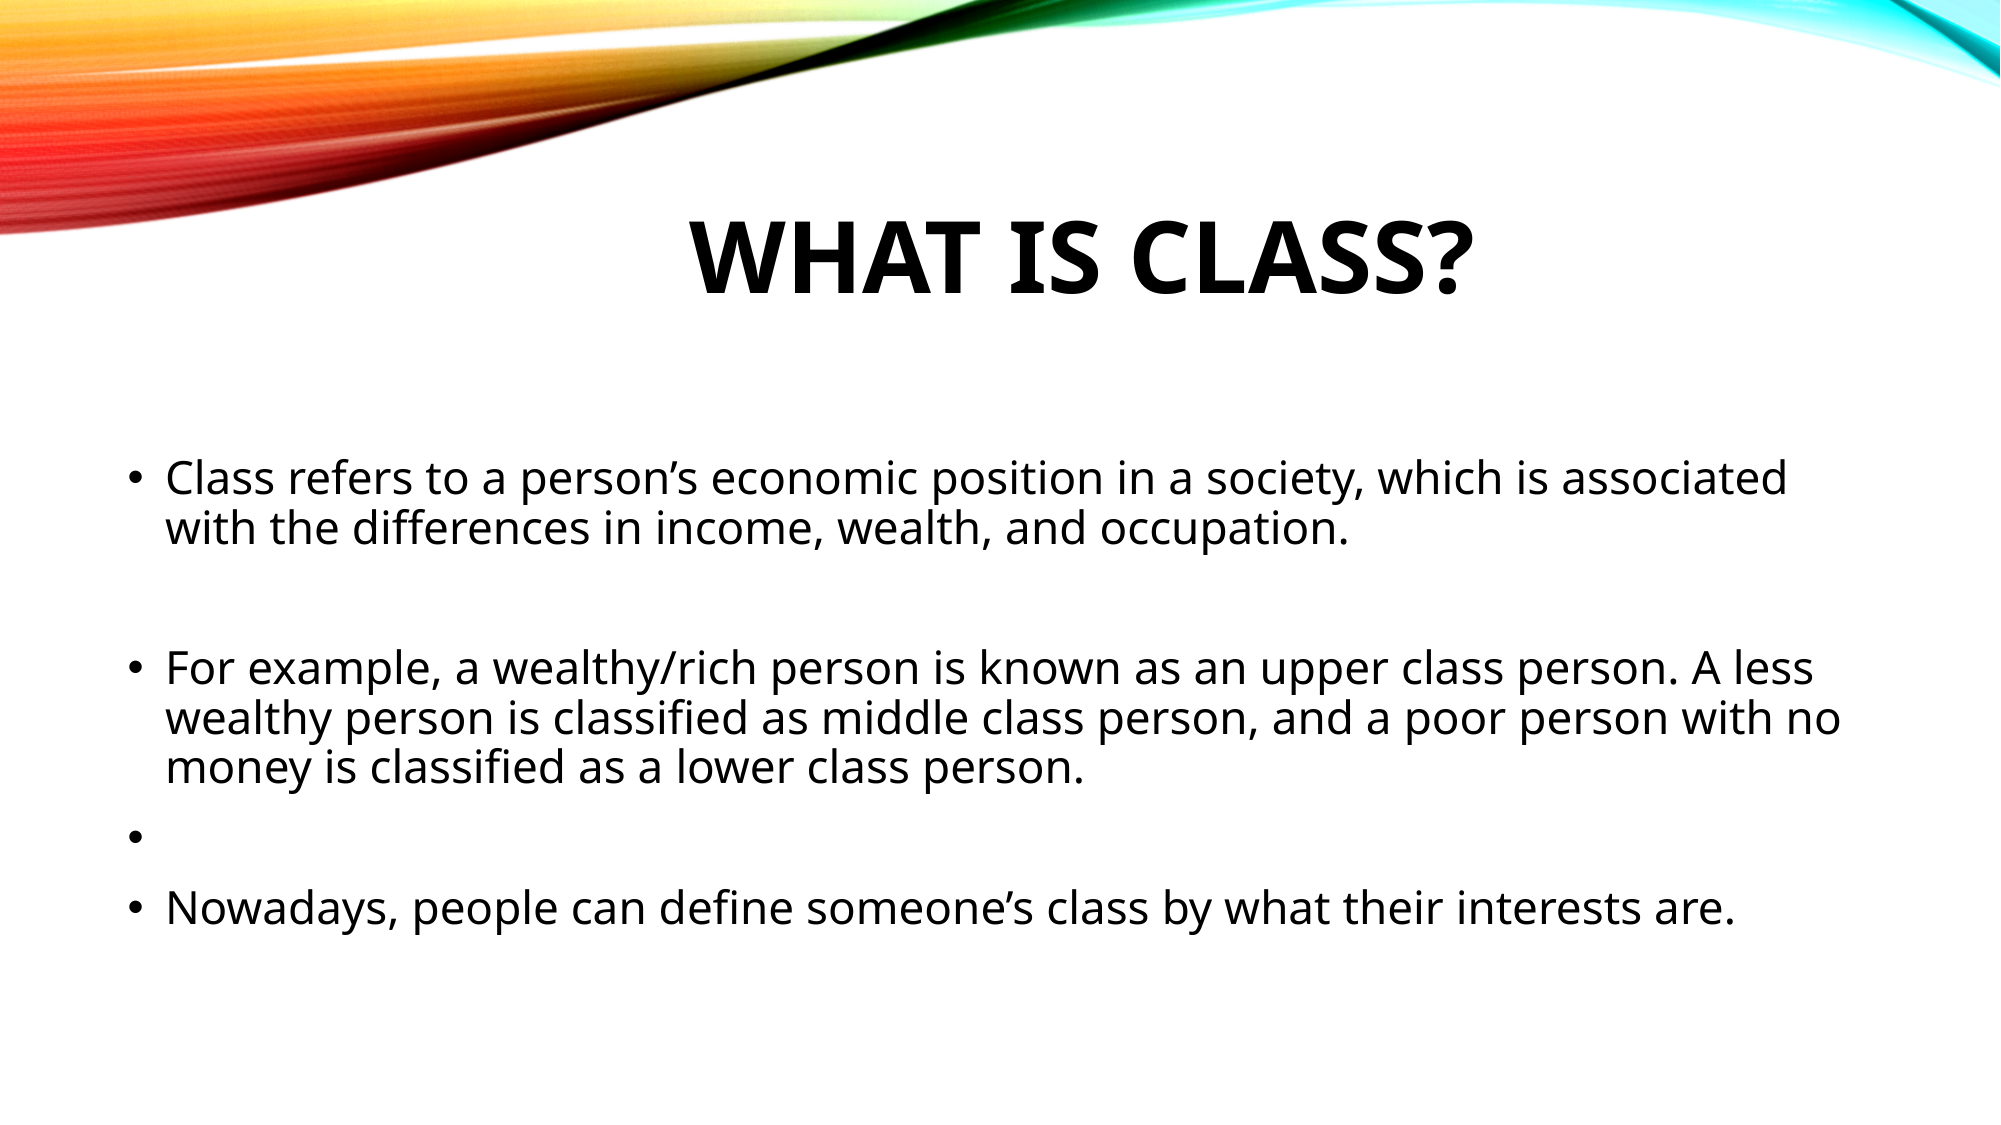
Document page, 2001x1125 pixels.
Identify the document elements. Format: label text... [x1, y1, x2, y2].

title What is Class? [78, 155, 1491, 368]
list Class refers to a person’s economic position in a society, which is associated with the differences in income, wealth, and occupation. For example, a wealthy/rich person is known as an upper class person. A less wealthy person is classified as middle class person, and a poor person with no money is classified as a lower class person. Nowadays, people can define someone’s class by what their interests are. [112, 447, 1888, 1108]
picture [0, 0, 2000, 237]
